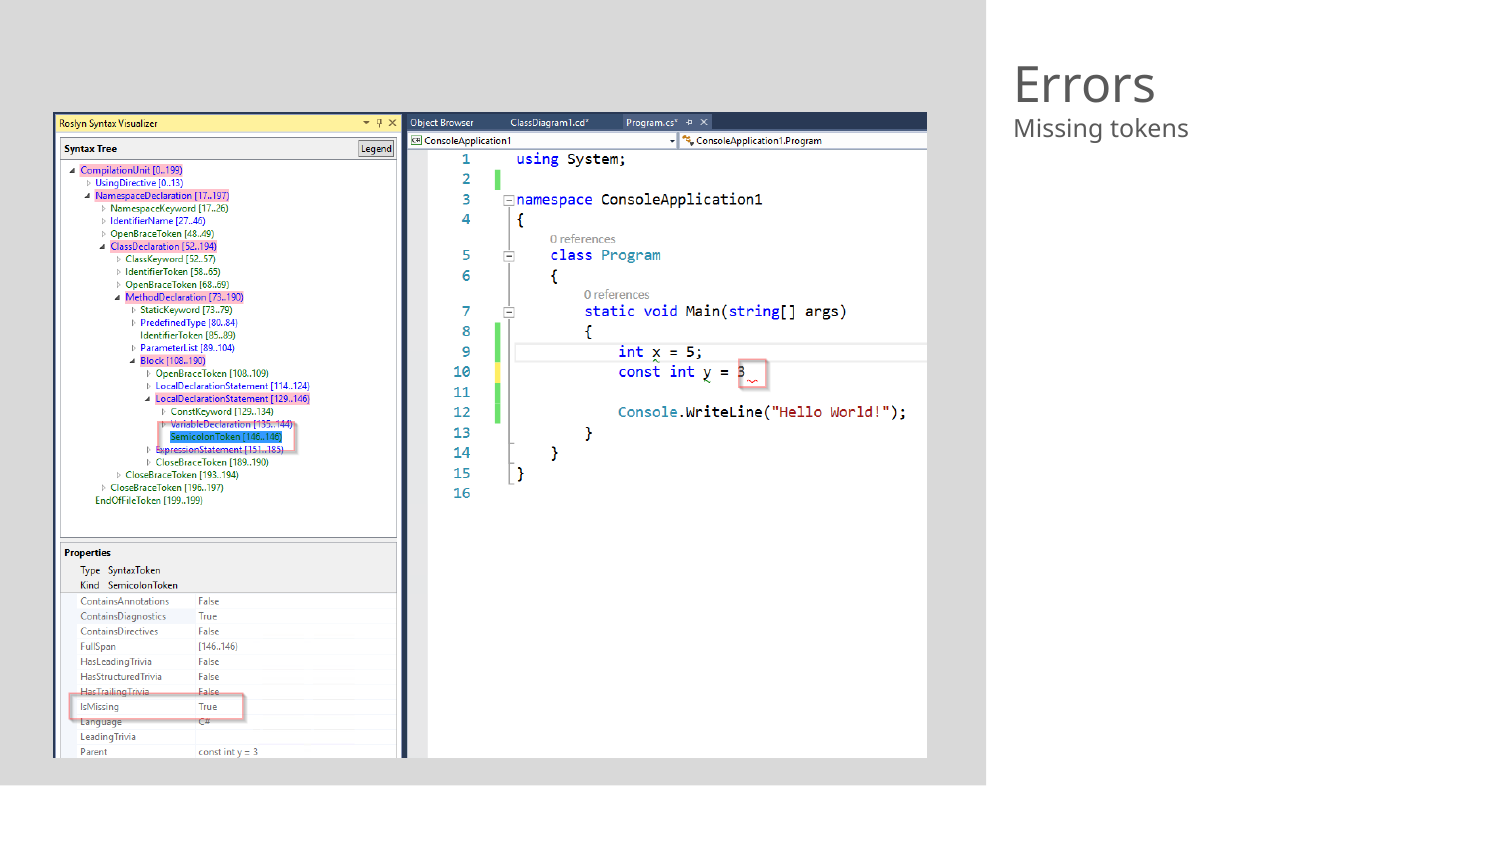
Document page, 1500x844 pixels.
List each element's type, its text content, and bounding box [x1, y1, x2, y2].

list Missing tokens [1013, 112, 1459, 176]
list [53, 112, 928, 758]
title Errors [1013, 30, 1459, 112]
